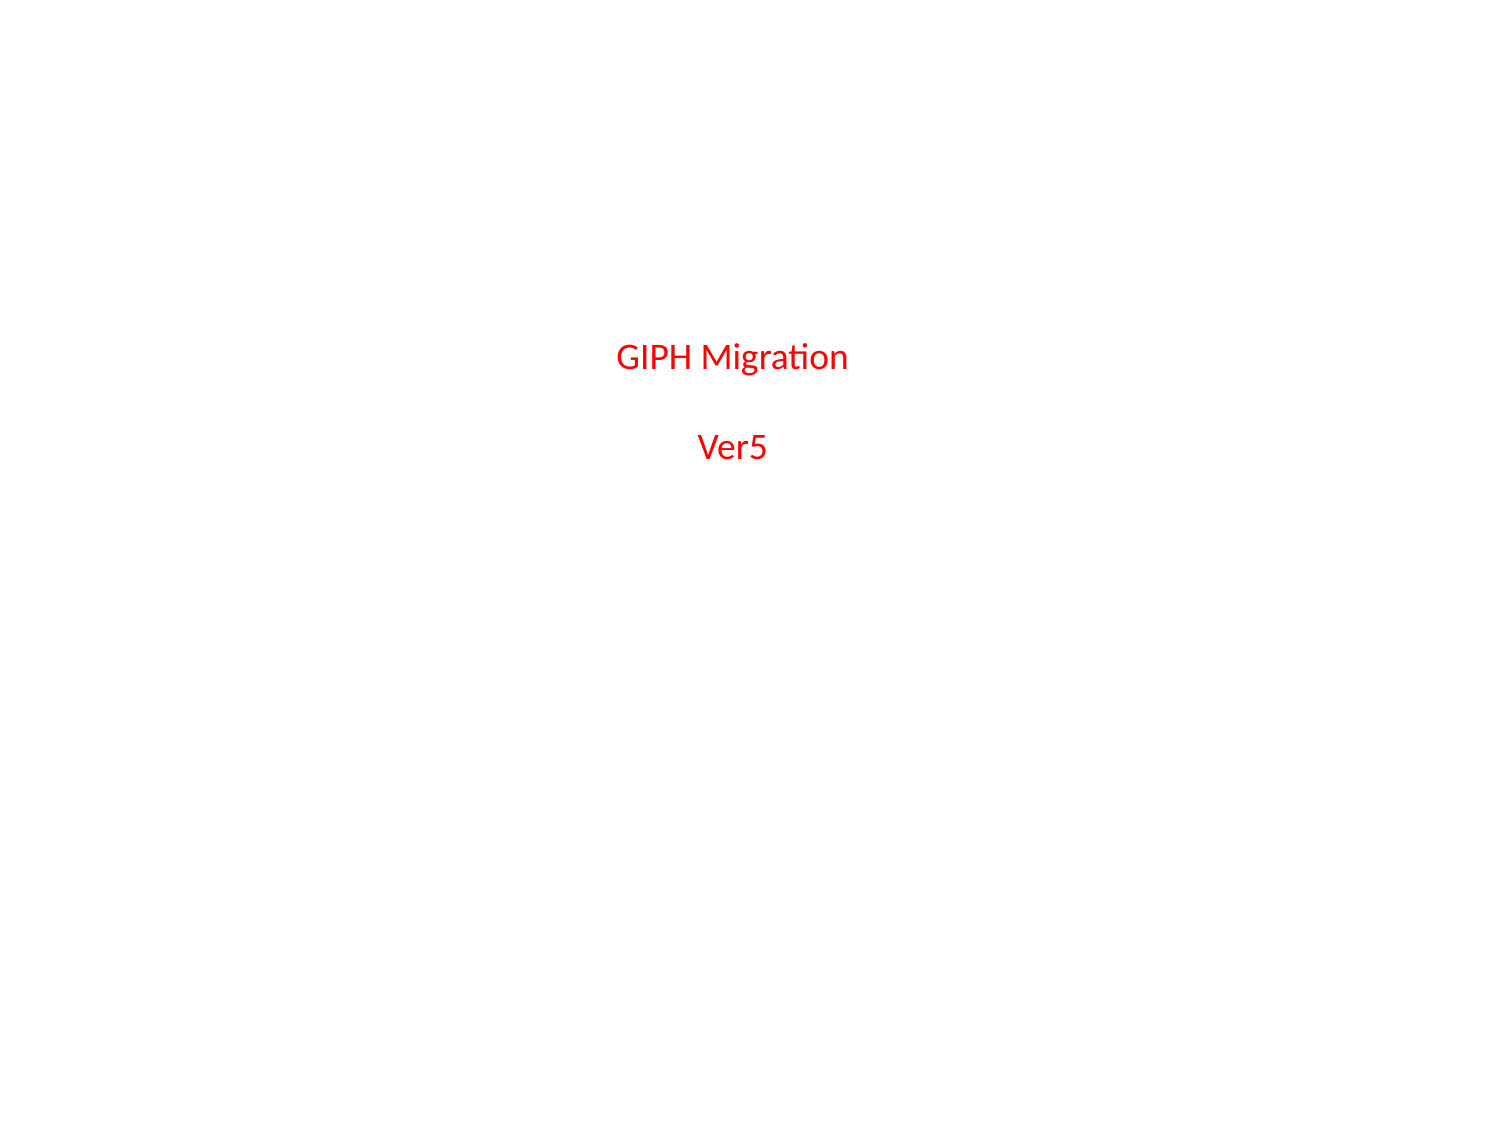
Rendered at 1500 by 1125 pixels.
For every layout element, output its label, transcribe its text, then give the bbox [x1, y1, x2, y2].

text_box GIPH Migration Ver5 [601, 324, 865, 700]
